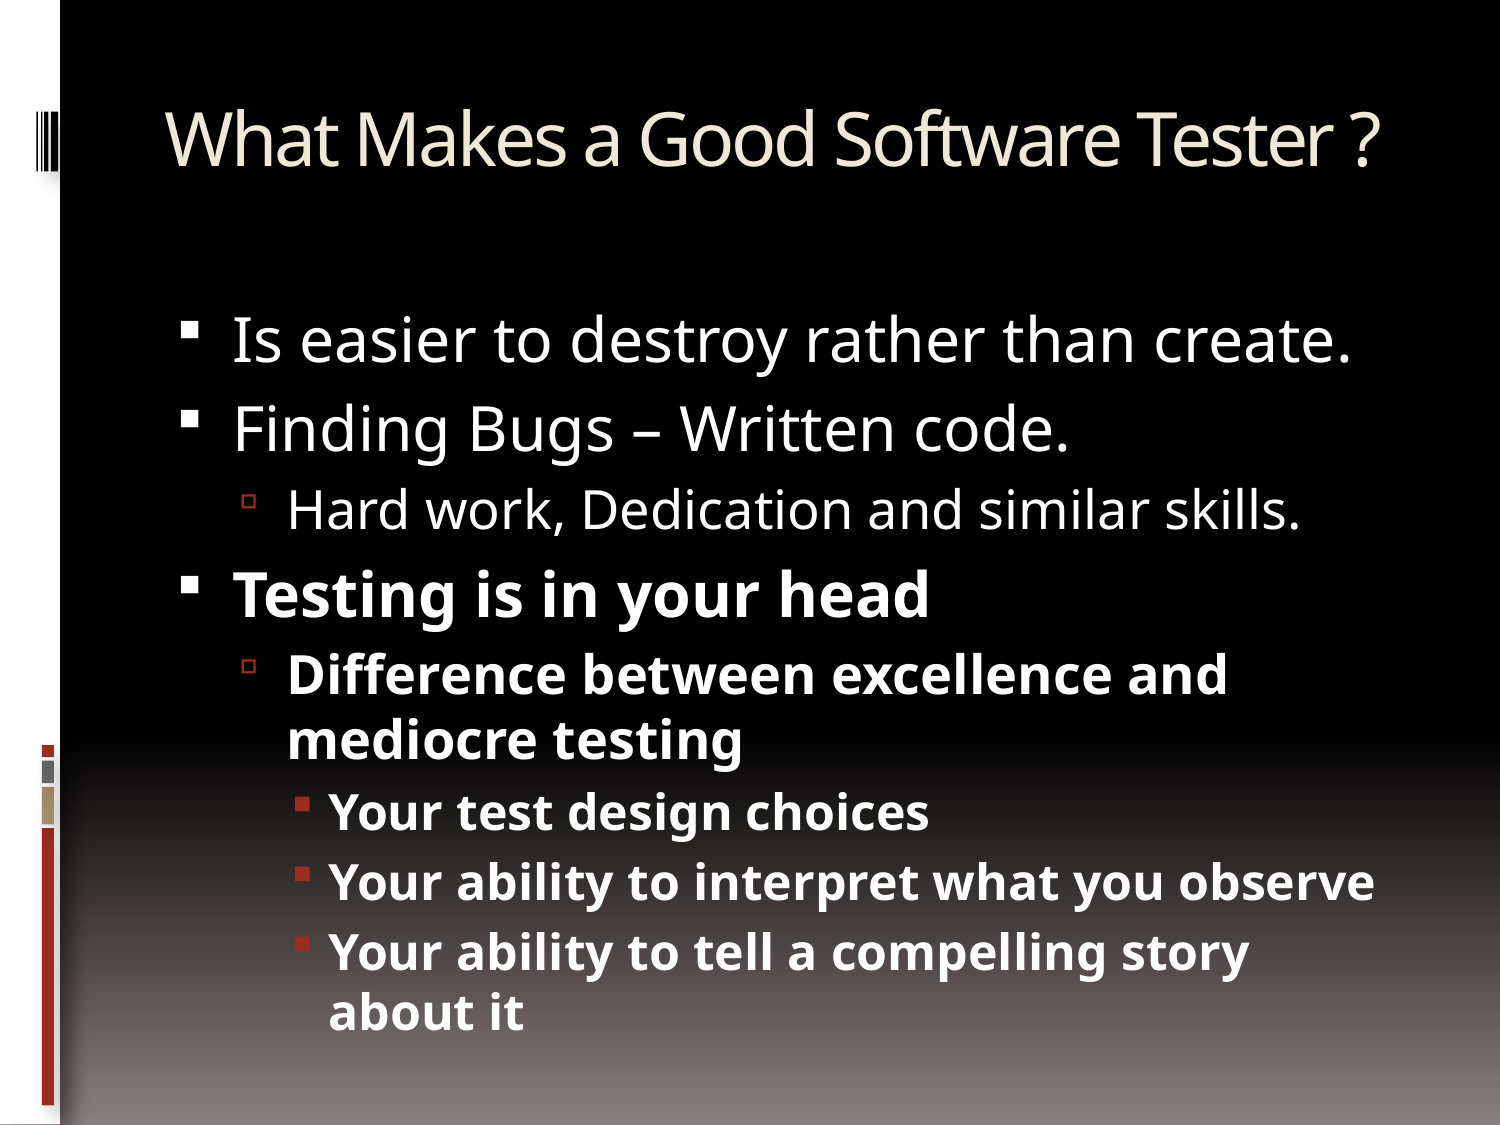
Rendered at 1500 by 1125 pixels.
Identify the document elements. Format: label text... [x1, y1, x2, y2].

title What Makes a Good Software Tester ? [150, 83, 1425, 234]
list Is easier to destroy rather than create. Finding Bugs – Written code. Hard work, Dedication and similar skills. Testing is in your head Difference between excellence and mediocre testing Your test design choices Your ability to interpret what you observe Your ability to tell a compelling story about it [150, 292, 1425, 1043]
